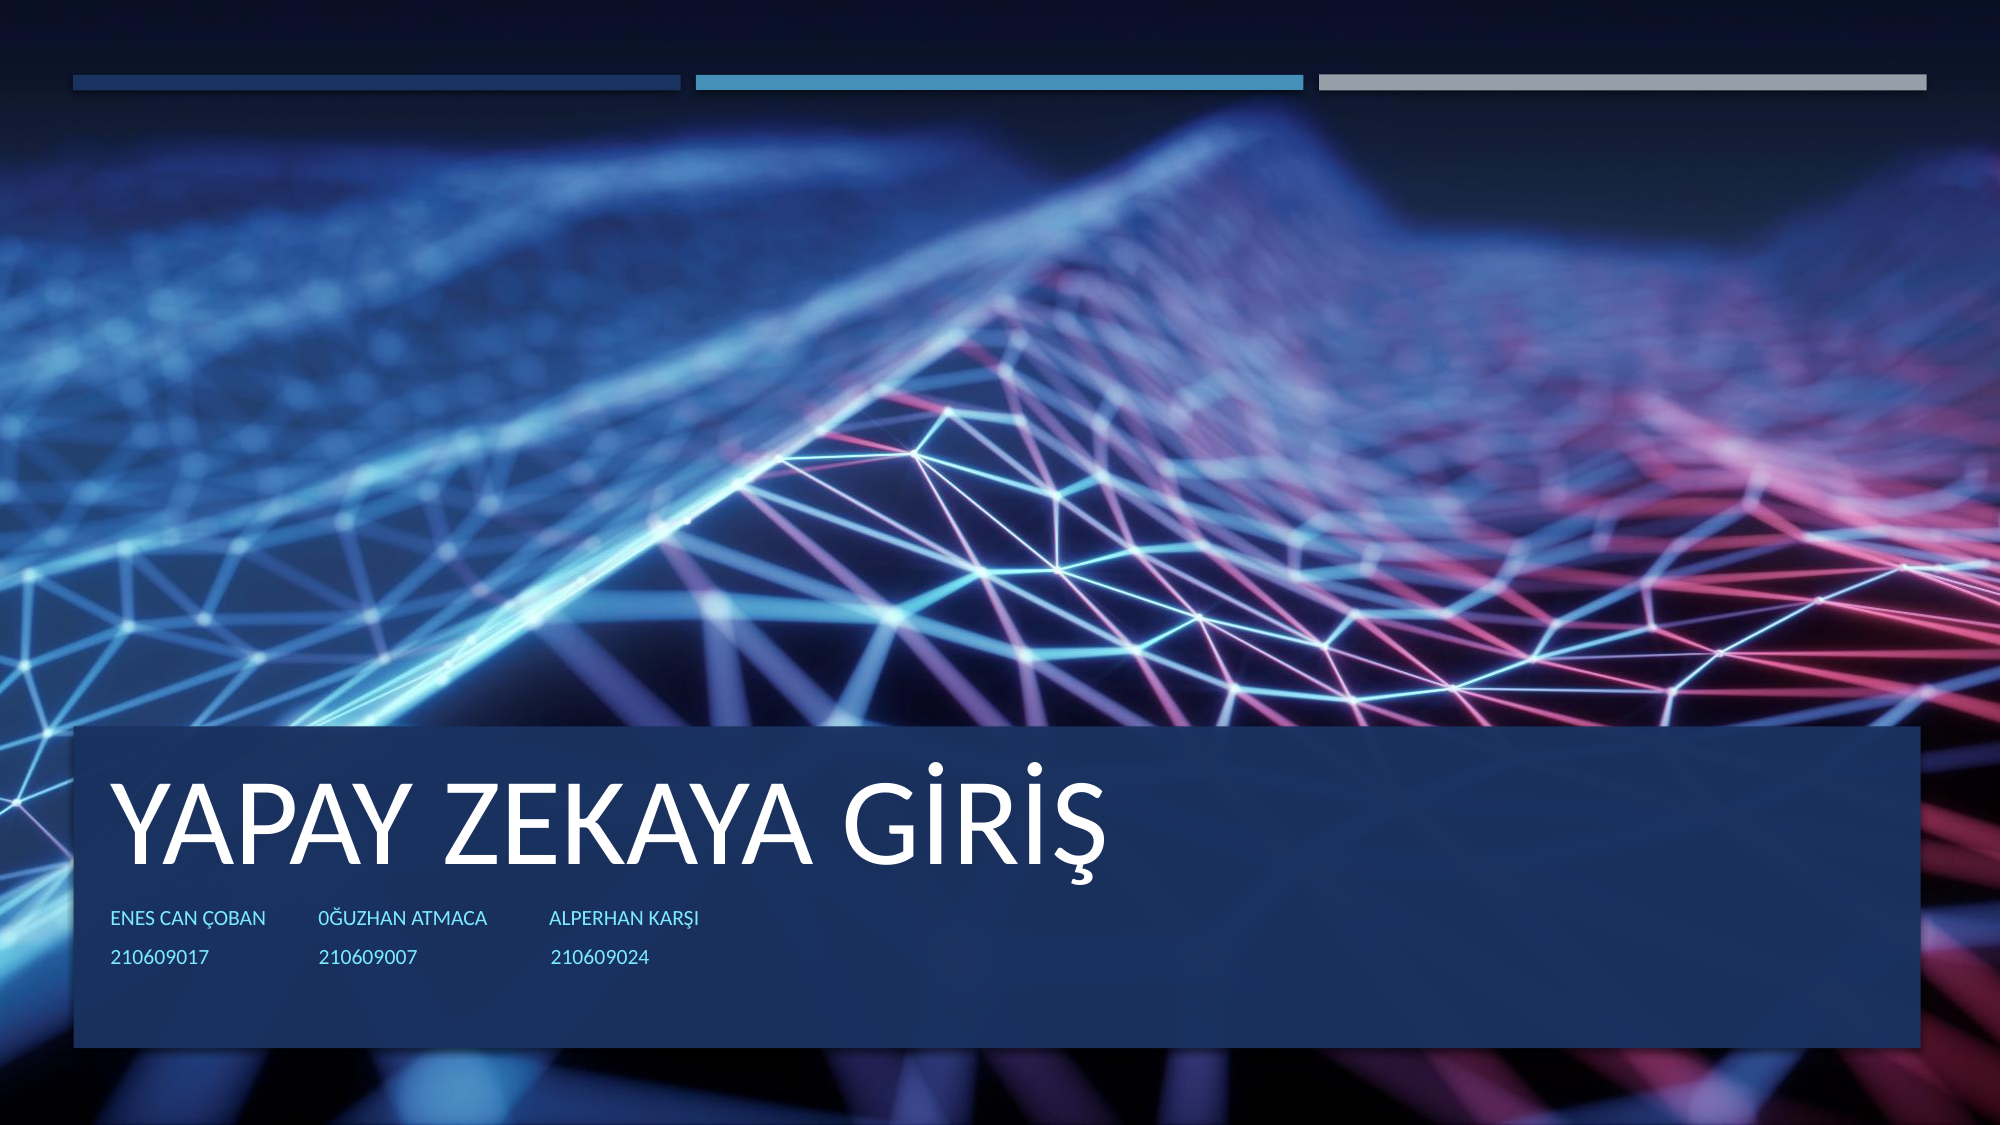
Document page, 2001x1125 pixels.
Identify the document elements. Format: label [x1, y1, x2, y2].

picture [0, 0, 2000, 1125]
text_box [72, 73, 1928, 92]
